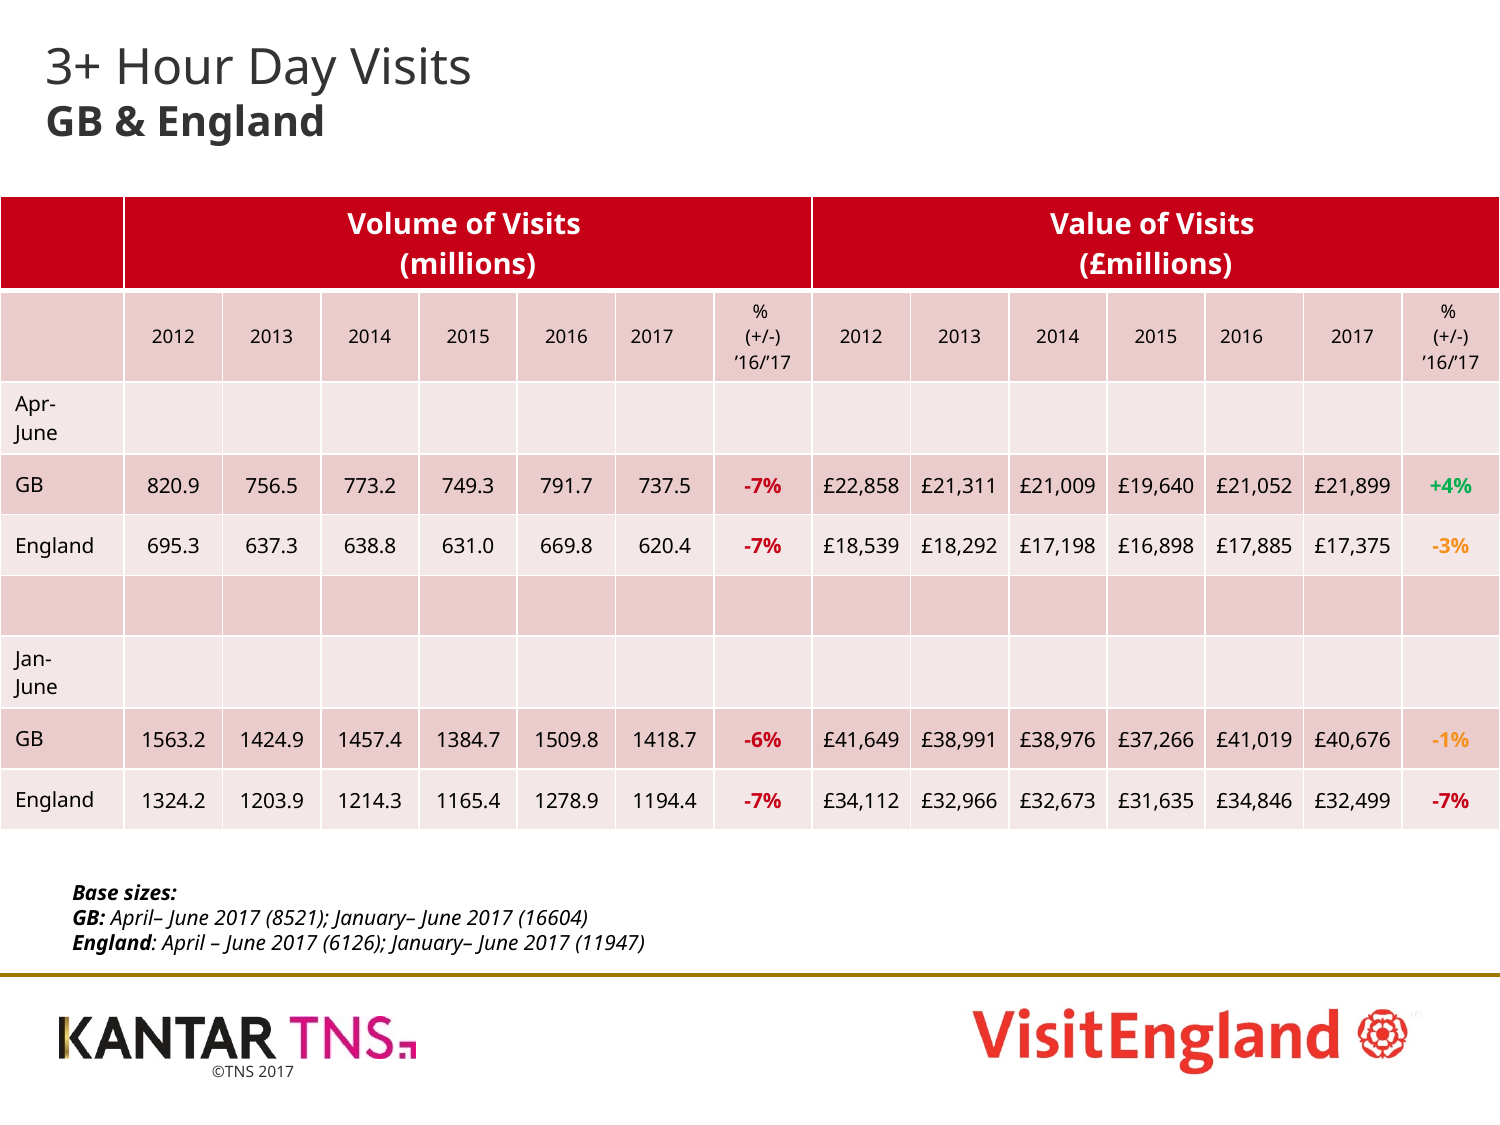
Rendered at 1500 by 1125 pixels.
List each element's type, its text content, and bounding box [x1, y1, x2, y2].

table_cell 1324.2 [125, 770, 222, 829]
table_header [1, 197, 123, 288]
table_cell [813, 383, 910, 453]
table_cell [616, 576, 713, 635]
table_cell [223, 637, 320, 707]
table_cell -7% [1403, 770, 1499, 829]
table_cell £16,898 [1108, 515, 1204, 575]
table_cell [223, 576, 320, 635]
table_cell 2012 [813, 293, 910, 381]
table_cell GB [1, 709, 123, 768]
table_cell [715, 383, 811, 453]
table_cell 2017 [616, 293, 713, 381]
table_cell [1010, 576, 1106, 635]
table_cell £32,673 [1010, 770, 1106, 829]
table_cell [1010, 637, 1106, 707]
table_cell £38,991 [911, 709, 1008, 768]
table_cell -7% [715, 455, 811, 514]
table_cell 631.0 [420, 515, 516, 575]
table_cell £22,858 [813, 455, 910, 514]
table_cell 637.3 [223, 515, 320, 575]
table_cell £38,976 [1010, 709, 1106, 768]
table_cell £21,311 [911, 455, 1008, 514]
title 3+ Hour Day Visits GB & England [0, 0, 833, 195]
table_cell 1457.4 [322, 709, 418, 768]
table_cell £19,640 [1108, 455, 1204, 514]
table_cell 820.9 [125, 455, 222, 514]
table_cell £41,649 [813, 709, 910, 768]
table_cell England [1, 770, 123, 829]
table_cell 2016 [1206, 293, 1303, 381]
table_cell [1403, 576, 1499, 635]
table_cell [1108, 383, 1204, 453]
table_cell 1563.2 [125, 709, 222, 768]
table_header Volume of Visits (millions) [125, 197, 811, 288]
table_cell GB [1, 455, 123, 514]
table_cell 638.8 [322, 515, 418, 575]
table_cell [1206, 576, 1303, 635]
table_cell -7% [715, 515, 811, 575]
table_cell [1403, 637, 1499, 707]
picture [59, 1016, 416, 1059]
table_cell 1214.3 [322, 770, 418, 829]
table_cell [1304, 383, 1401, 453]
table_cell [616, 383, 713, 453]
table_cell [518, 637, 615, 707]
table_cell [715, 637, 811, 707]
table_cell [911, 383, 1008, 453]
table_cell [813, 576, 910, 635]
table_cell 791.7 [518, 455, 615, 514]
picture [941, 988, 1453, 1087]
table_cell [322, 383, 418, 453]
table_cell £17,885 [1206, 515, 1303, 575]
table_cell 1509.8 [518, 709, 615, 768]
table_cell £32,966 [911, 770, 1008, 829]
table_cell [223, 383, 320, 453]
table_header Value of Visits (£millions) [813, 197, 1499, 288]
table_cell £34,112 [813, 770, 910, 829]
table_cell [715, 576, 811, 635]
table_cell 1418.7 [616, 709, 713, 768]
table_cell 737.5 [616, 455, 713, 514]
table_cell 2013 [223, 293, 320, 381]
table_cell 1384.7 [420, 709, 516, 768]
table_cell [1010, 383, 1106, 453]
table_cell £21,899 [1304, 455, 1401, 514]
table_cell [1108, 637, 1204, 707]
table_cell [1206, 383, 1303, 453]
table_cell % (+/-) ’16/’17 [715, 293, 811, 381]
table_cell £21,009 [1010, 455, 1106, 514]
table_cell % (+/-) ’16/’17 [1403, 293, 1499, 381]
table_cell 2017 [1304, 293, 1401, 381]
table_cell -6% [715, 709, 811, 768]
table_cell 2012 [125, 293, 222, 381]
table_cell 756.5 [223, 455, 320, 514]
table_cell 695.3 [125, 515, 222, 575]
table_cell £41,019 [1206, 709, 1303, 768]
table_cell England [1, 515, 123, 575]
table_cell [420, 637, 516, 707]
table_cell Jan- June [1, 637, 123, 707]
table_cell £37,266 [1108, 709, 1204, 768]
table_cell £40,676 [1304, 709, 1401, 768]
table_cell [1206, 637, 1303, 707]
table_cell [1108, 576, 1204, 635]
table_cell -3% [1403, 515, 1499, 575]
table_cell -7% [715, 770, 811, 829]
table_cell 2014 [1010, 293, 1106, 381]
table_cell 749.3 [420, 455, 516, 514]
table_cell [420, 383, 516, 453]
table_cell [911, 576, 1008, 635]
table_cell -1% [1403, 709, 1499, 768]
table_cell [125, 576, 222, 635]
table_cell £17,198 [1010, 515, 1106, 575]
table_cell 1424.9 [223, 709, 320, 768]
table_cell [420, 576, 516, 635]
table_cell [1304, 637, 1401, 707]
table_cell 1165.4 [420, 770, 516, 829]
table_cell [1, 576, 123, 635]
text_box Base sizes: GB: April– June 2017 (8521); January– June 2017 (16604) England: April – June 2017 (6126); January– June 2017 (11947) [57, 872, 1324, 962]
table_cell 2015 [420, 293, 516, 381]
table_cell £34,846 [1206, 770, 1303, 829]
table_cell [1304, 576, 1401, 635]
table_cell 1278.9 [518, 770, 615, 829]
table_cell 2013 [911, 293, 1008, 381]
table_cell 1203.9 [223, 770, 320, 829]
table_cell [518, 576, 615, 635]
table_cell 2014 [322, 293, 418, 381]
table_cell [125, 637, 222, 707]
table_cell +4% [1403, 455, 1499, 514]
table_cell [322, 576, 418, 635]
table_cell [616, 637, 713, 707]
table_cell 669.8 [518, 515, 615, 575]
table_cell £31,635 [1108, 770, 1204, 829]
table_cell 773.2 [322, 455, 418, 514]
table_cell 2016 [518, 293, 615, 381]
table_cell [813, 637, 910, 707]
table_cell [518, 383, 615, 453]
table_cell 620.4 [616, 515, 713, 575]
table_cell £18,292 [911, 515, 1008, 575]
table_cell [1403, 383, 1499, 453]
table_cell £32,499 [1304, 770, 1401, 829]
table_cell Apr- June [1, 383, 123, 453]
table_cell [125, 383, 222, 453]
table_cell 2015 [1108, 293, 1204, 381]
table_cell [911, 637, 1008, 707]
table_cell £17,375 [1304, 515, 1401, 575]
table_cell [1, 293, 123, 381]
table_cell £18,539 [813, 515, 910, 575]
table_cell £21,052 [1206, 455, 1303, 514]
table_cell 1194.4 [616, 770, 713, 829]
table_cell [322, 637, 418, 707]
